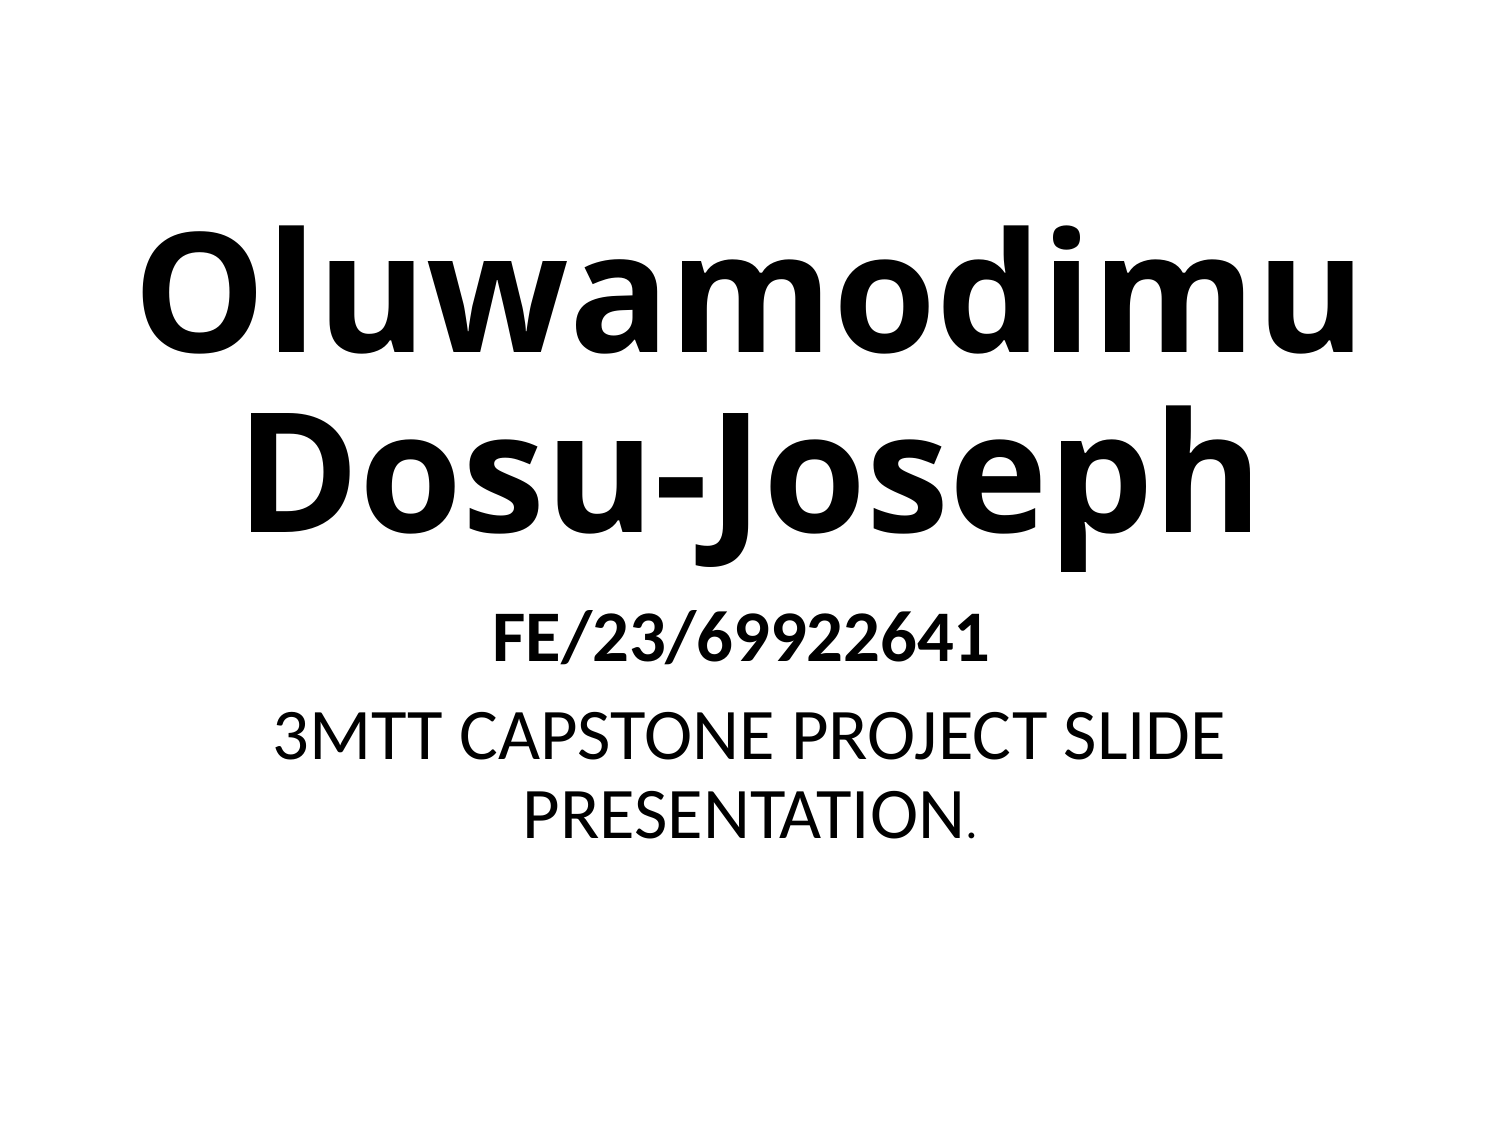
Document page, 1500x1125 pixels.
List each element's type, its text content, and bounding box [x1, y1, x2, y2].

title Oluwamodimu Dosu-Joseph [112, 184, 1388, 576]
subtitle FE/23/69922641 3MTT CAPSTONE PROJECT SLIDE PRESENTATION. [187, 590, 1313, 863]
